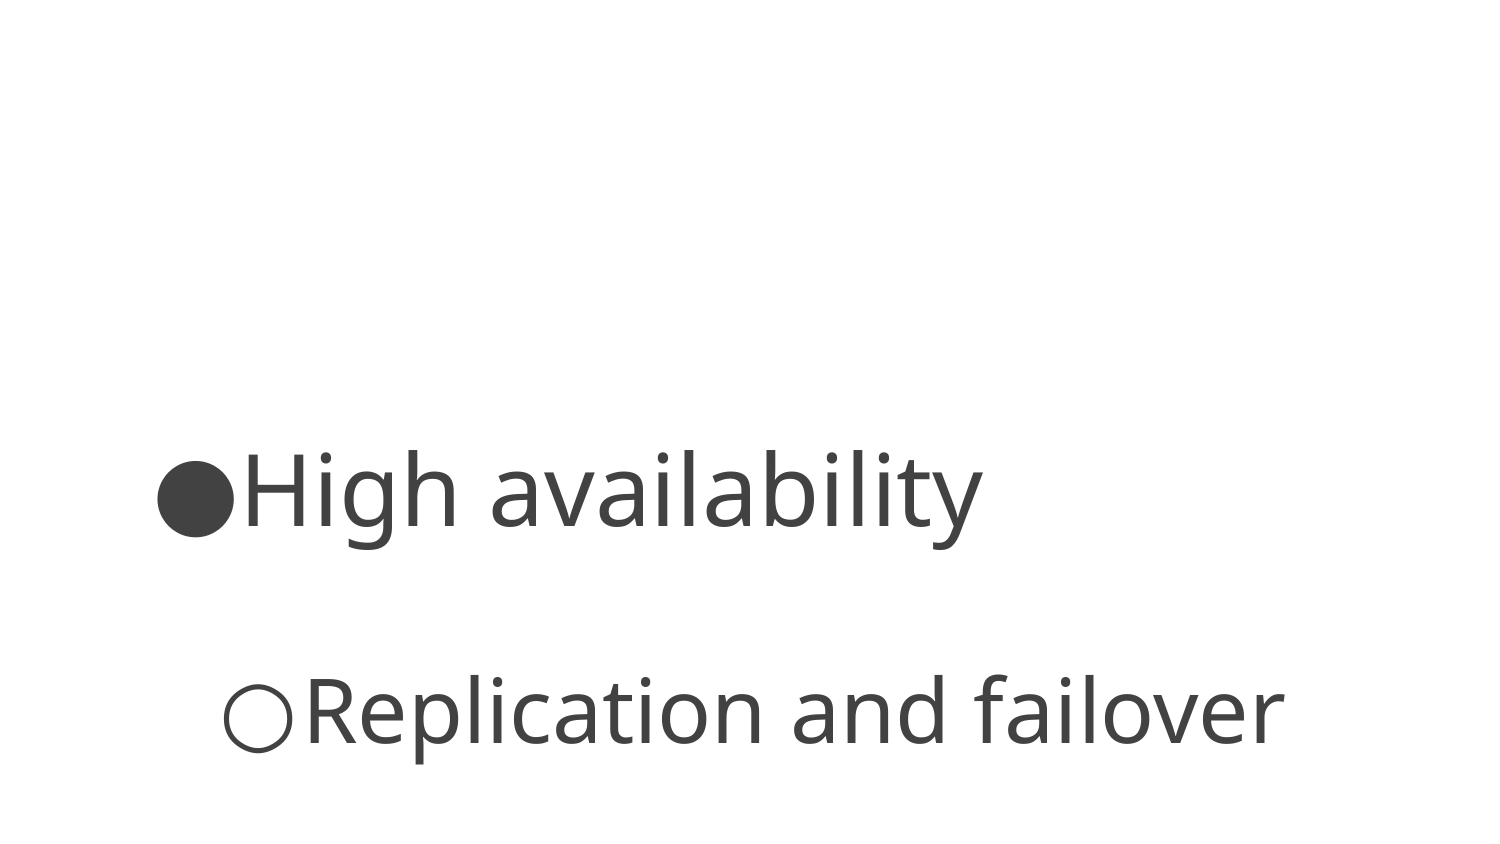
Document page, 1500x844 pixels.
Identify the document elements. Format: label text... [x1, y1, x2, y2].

title High availability Replication and failover [137, 587, 1364, 777]
